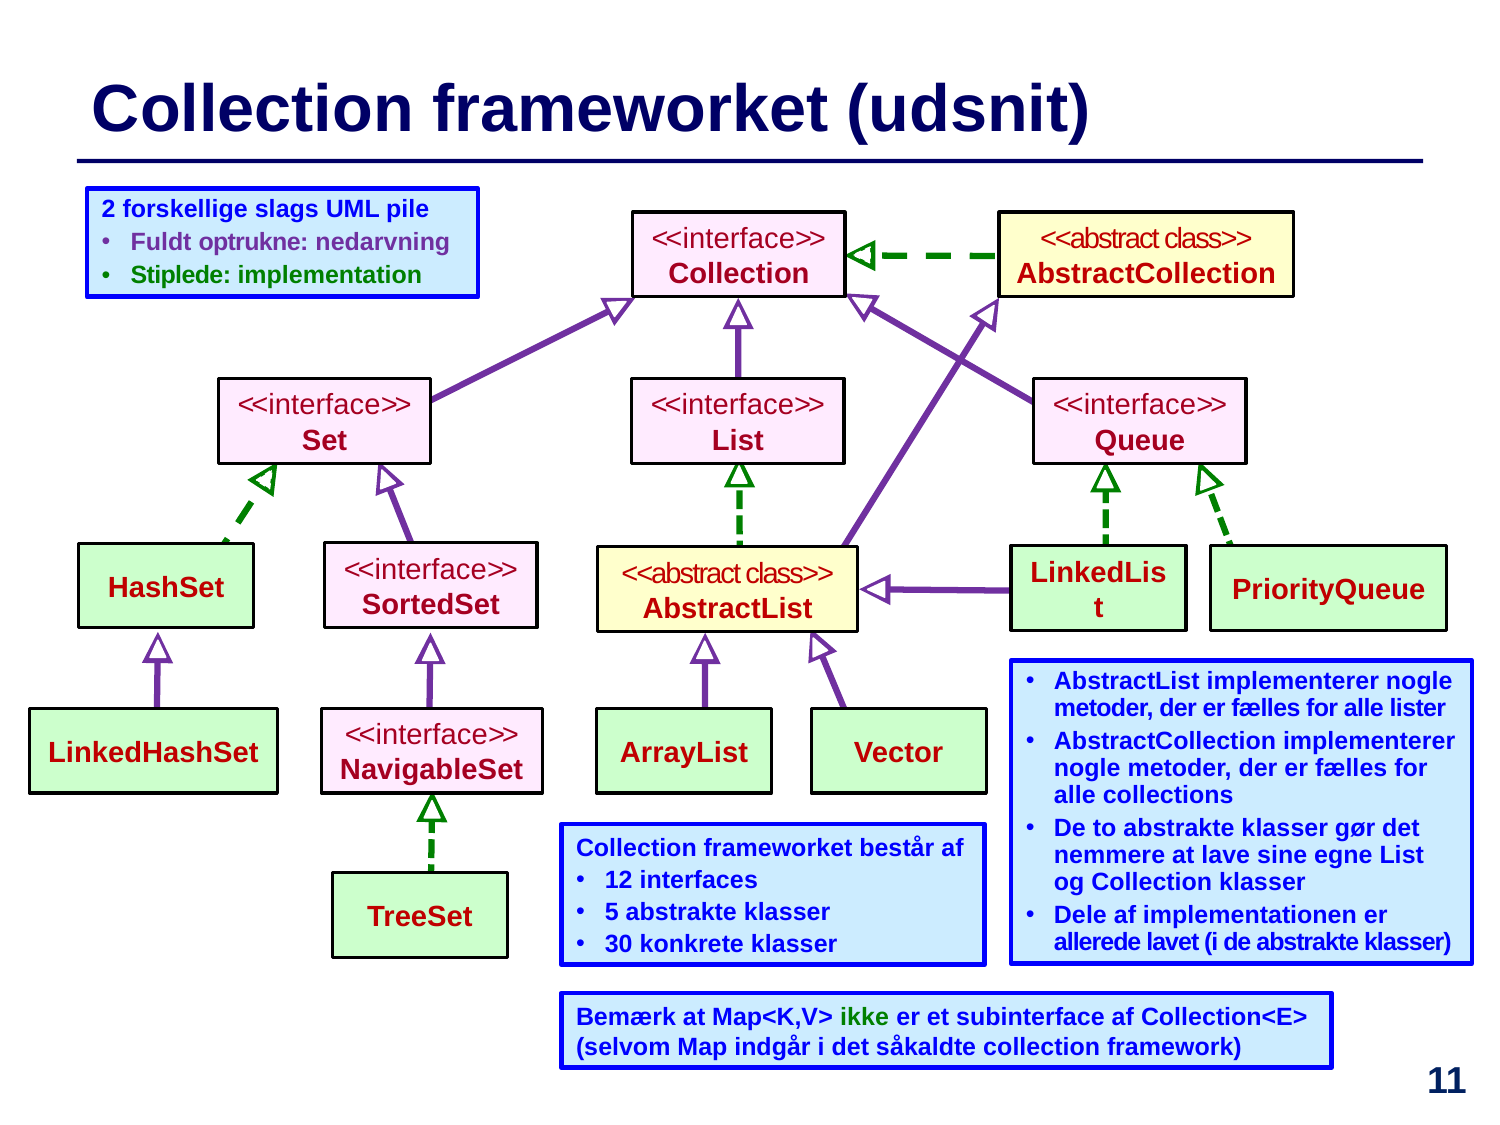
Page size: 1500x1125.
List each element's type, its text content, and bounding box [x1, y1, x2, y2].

text_box TreeSet [332, 872, 508, 958]
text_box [808, 628, 856, 735]
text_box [1196, 460, 1245, 583]
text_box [422, 632, 439, 731]
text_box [730, 297, 747, 401]
text_box HashSet [78, 543, 254, 628]
text_box <<abstract class>> AbstractCollection [999, 212, 1294, 297]
text_box <<interface>> Set [218, 378, 431, 464]
text_box ArrayList [596, 708, 772, 793]
text_box PriorityQueue [1210, 545, 1447, 631]
text_box <<abstract class>> AbstractList [597, 546, 858, 632]
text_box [696, 632, 713, 731]
text_box Vector [811, 708, 987, 793]
text_box <<interface>> List [631, 378, 827, 464]
text_box <<interface>> Collection [632, 212, 845, 297]
slide_number 11 [1393, 1049, 1500, 1125]
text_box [843, 246, 996, 264]
text_box 2 forskellige slags UML pile Fuldt optrukne: nedarvning Stiplede: implementation [86, 188, 478, 297]
title Collection frameworket (udsnit) [76, 54, 1424, 155]
text_box LinkedList [1010, 545, 1187, 631]
text_box Bemærk at Map<K,V> ikke er et subinterface af Collection<E> (selvom Map indgår i det såkaldte collection framework) [561, 993, 1332, 1068]
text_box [832, 297, 1000, 565]
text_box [858, 581, 1017, 598]
text_box LinkedHashSet [29, 708, 278, 793]
text_box <<interface>> SortedSet [324, 542, 537, 628]
text_box <<interface>> NavigableSet [321, 708, 543, 793]
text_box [730, 455, 748, 560]
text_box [844, 293, 1035, 403]
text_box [149, 631, 166, 730]
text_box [213, 461, 278, 560]
text_box Collection frameworket består af 12 interfaces 5 abstrakte klasser 30 konkrete klasser [561, 824, 985, 965]
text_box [376, 460, 417, 556]
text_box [1096, 460, 1114, 604]
text_box AbstractList implementerer nogle metoder, der er fælles for alle lister AbstractCollection implementerer nogle metoder, der er fælles for alle collections De to abstrakte klasser gør det nemmere at lave sine egne List og Collection klasser Dele af implementationen er allerede lavet (i de abstrakte klasser) [1011, 660, 1472, 964]
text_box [423, 790, 441, 884]
text_box <<interface>> Queue [1033, 378, 1247, 464]
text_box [430, 297, 636, 401]
